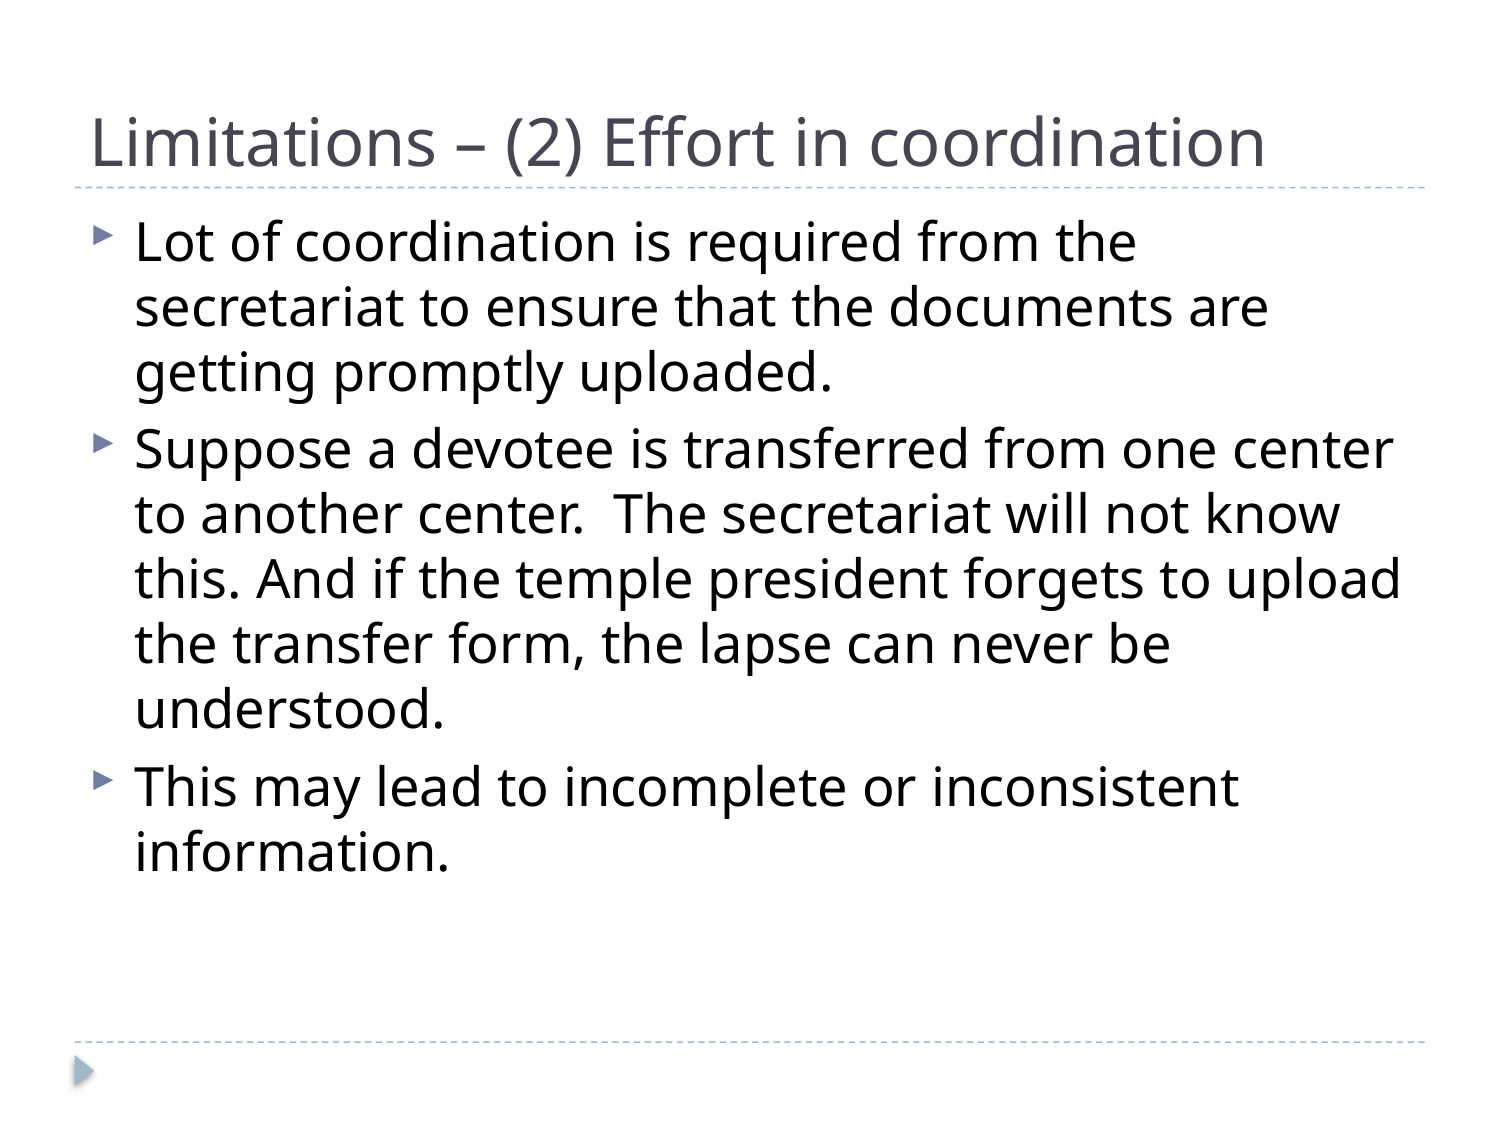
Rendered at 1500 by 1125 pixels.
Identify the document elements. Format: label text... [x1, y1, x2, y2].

list Lot of coordination is required from the secretariat to ensure that the documents are getting promptly uploaded. Suppose a devotee is transferred from one center to another center. The secretariat will not know this. And if the temple president forgets to upload the transfer form, the lapse can never be understood. This may lead to incomplete or inconsistent information. [75, 200, 1425, 1010]
title Limitations – (2) Effort in coordination [75, 24, 1425, 188]
